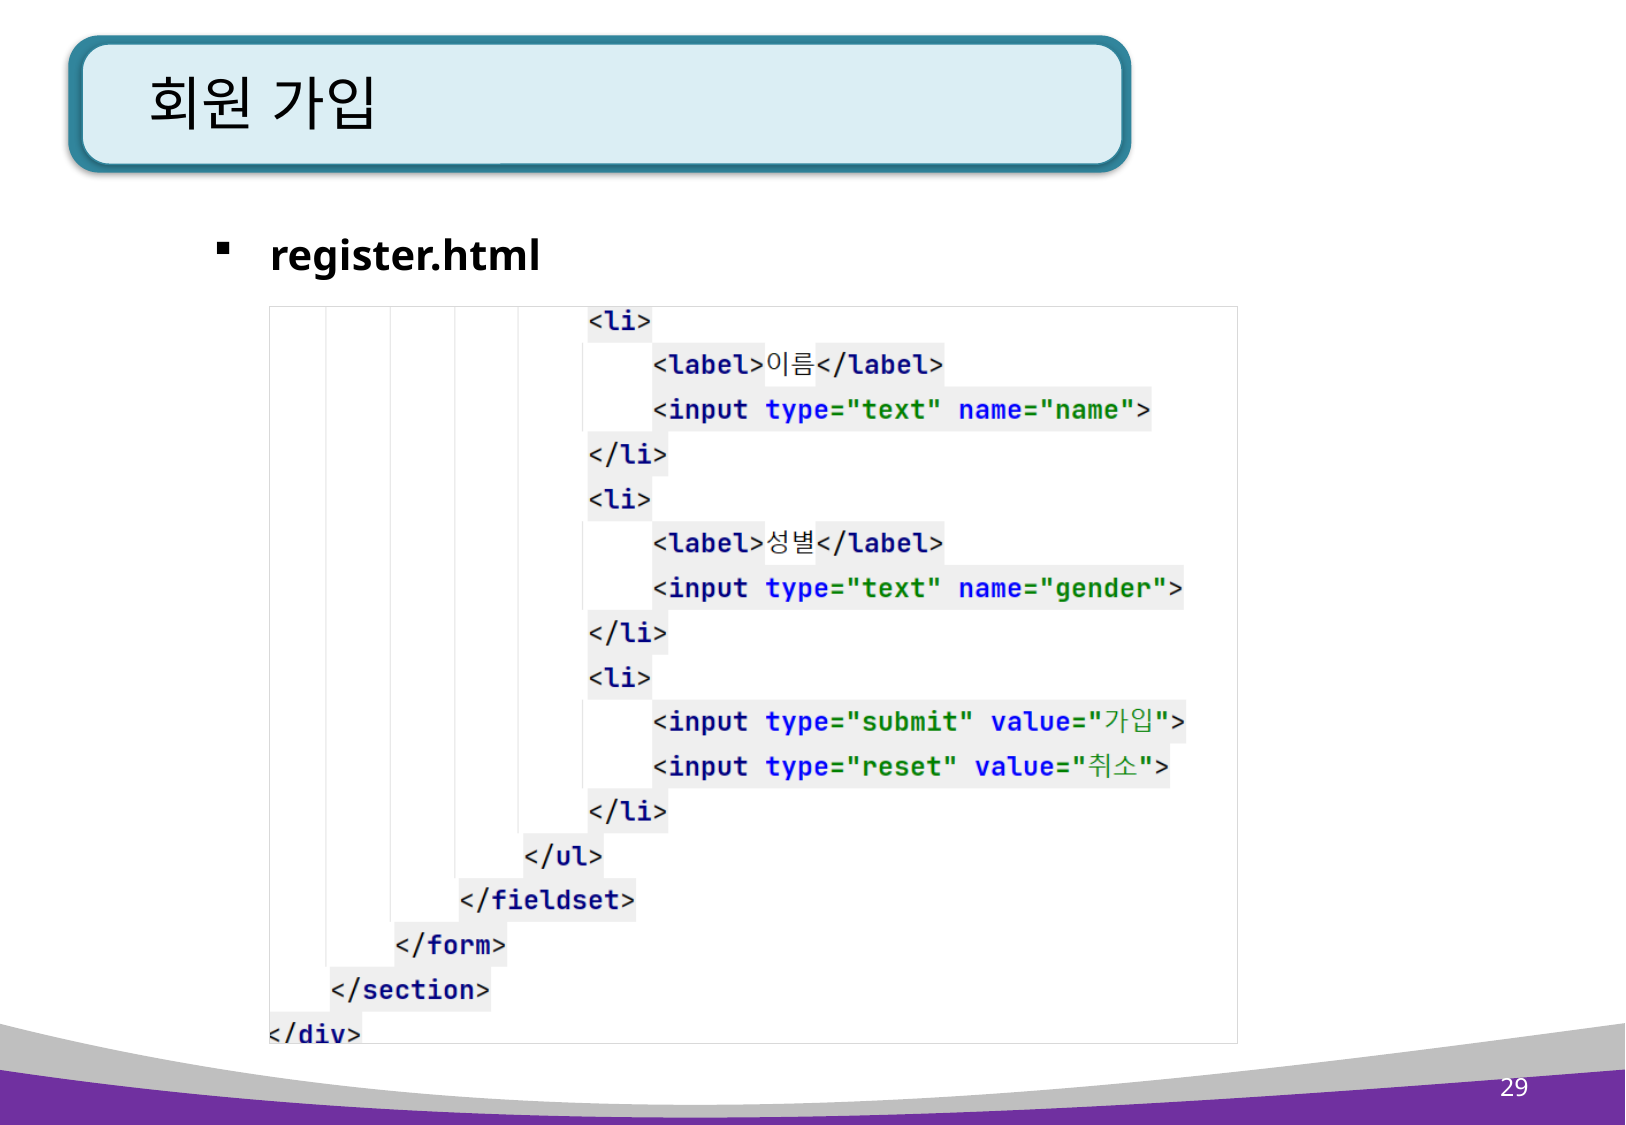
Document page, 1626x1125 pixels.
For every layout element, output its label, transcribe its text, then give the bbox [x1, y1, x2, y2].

slide_number 29 [1452, 1058, 1544, 1119]
title 회원 가입 [103, 32, 1121, 173]
picture [268, 306, 1238, 1045]
text_box register.html [197, 194, 818, 288]
